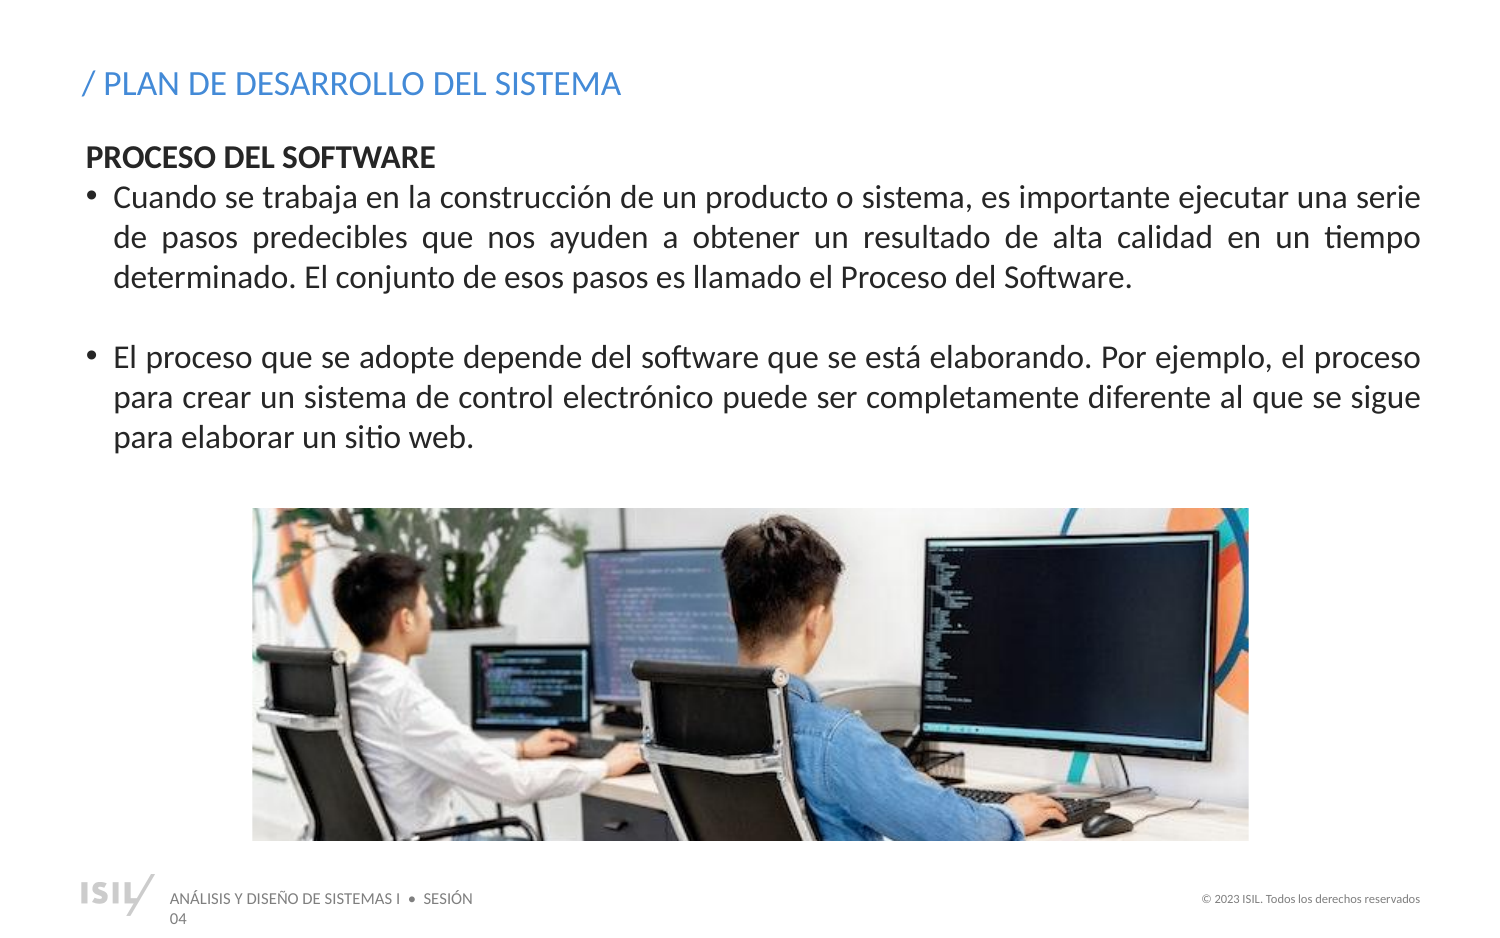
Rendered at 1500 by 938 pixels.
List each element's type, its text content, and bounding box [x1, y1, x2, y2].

text_box PROCESO DEL SOFTWARE Cuando se trabaja en la construcción de un producto o sistema, es importante ejecutar una serie de pasos predecibles que nos ayuden a obtener un resultado de alta calidad en un tiempo determinado. El conjunto de esos pasos es llamado el Proceso del Software. El proceso que se adopte depende del software que se está elaborando. Por ejemplo, el proceso para crear un sistema de control electrónico puede ser completamente diferente al que se sigue para elaborar un sitio web. [83, 135, 1424, 456]
picture [252, 508, 1249, 842]
text_box / PLAN DE DESARROLLO DEL SISTEMA [66, 52, 1249, 111]
